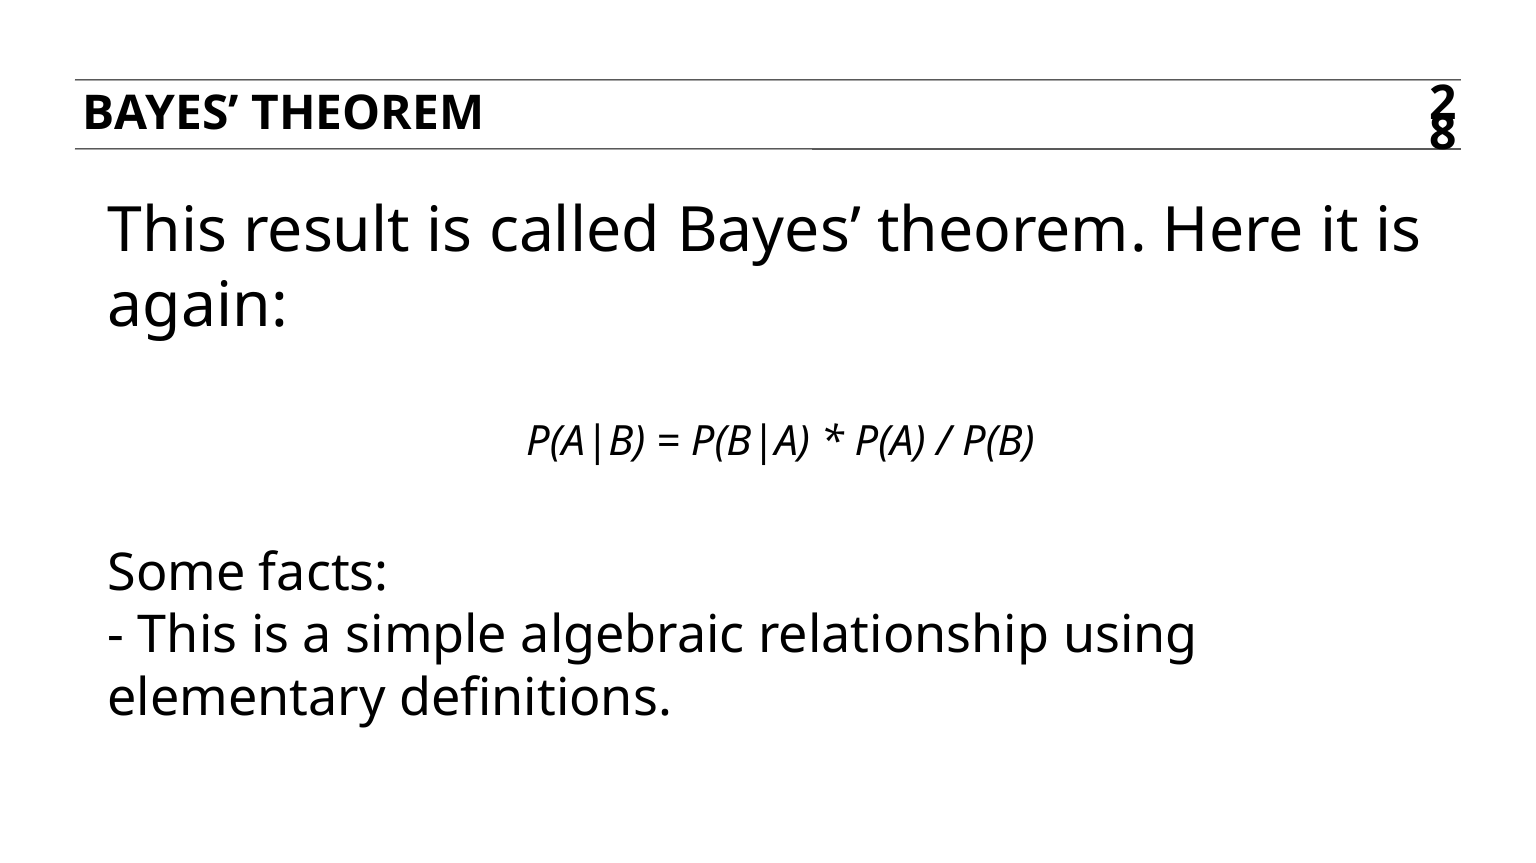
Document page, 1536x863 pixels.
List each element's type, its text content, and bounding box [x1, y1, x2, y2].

text_box This result is called Bayes’ theorem. Here it is again: P(A|B) = P(B|A) * P(A) / P(B) Some facts: - This is a simple algebraic relationship using elementary definitions. [92, 181, 1468, 734]
slide_number 28 [1419, 86, 1461, 138]
list Bayes’ theorem [67, 81, 1118, 132]
